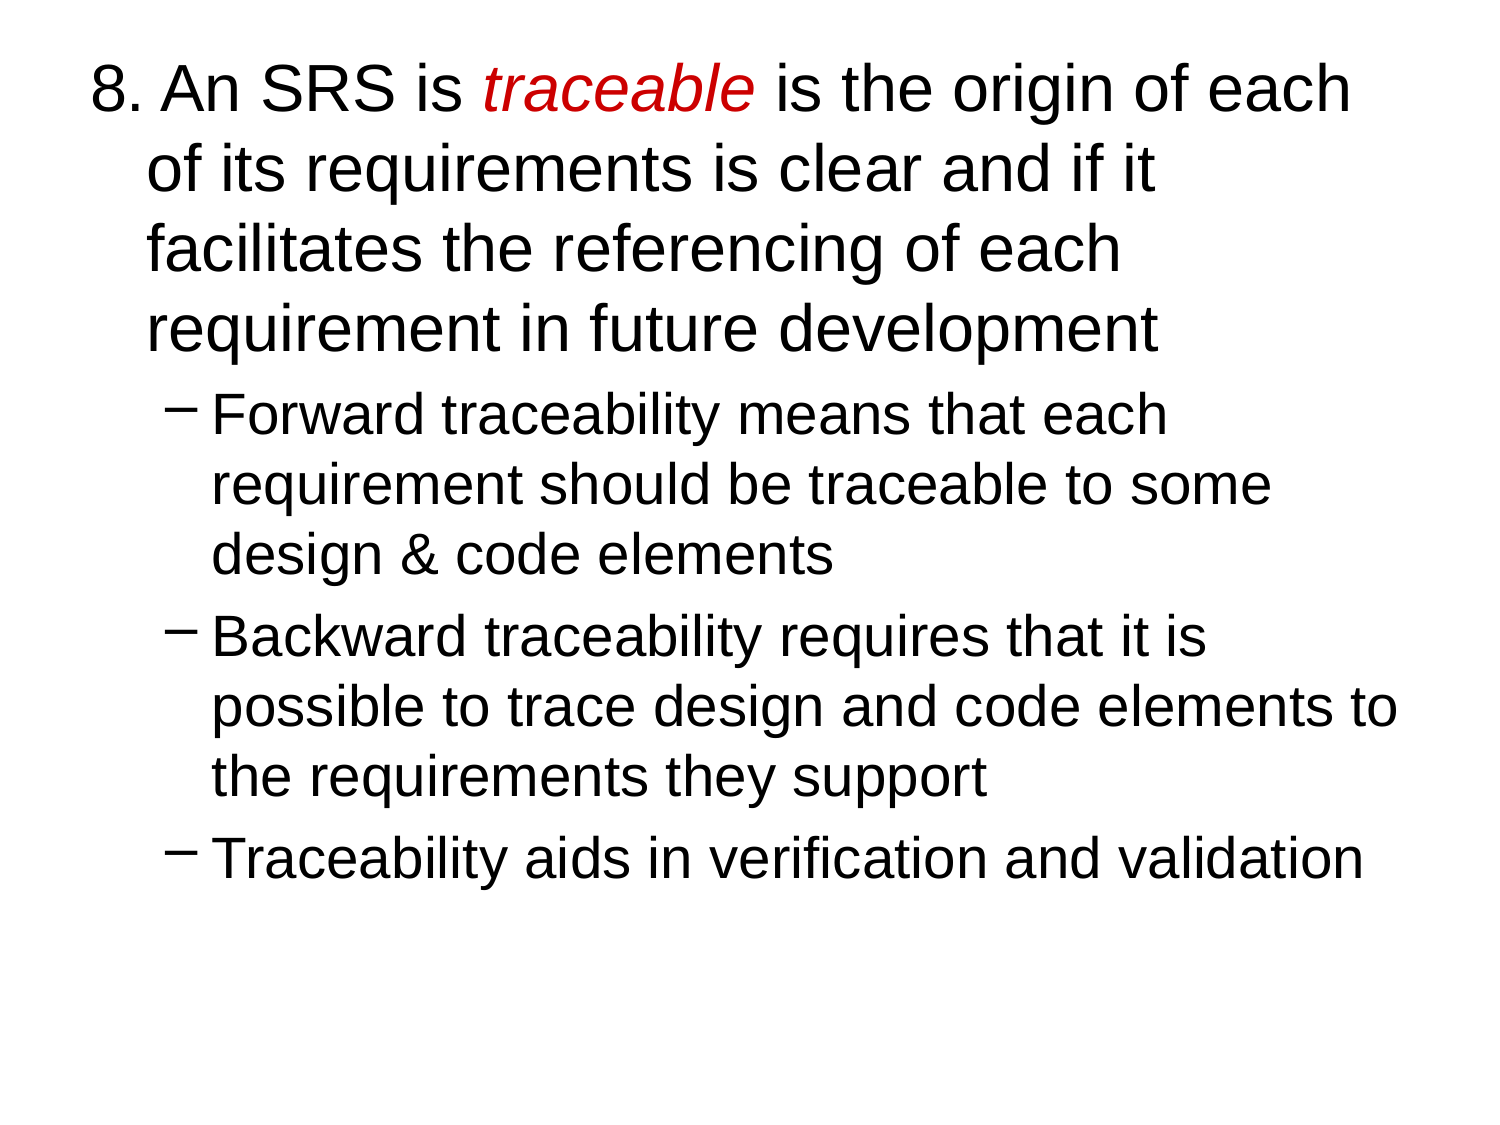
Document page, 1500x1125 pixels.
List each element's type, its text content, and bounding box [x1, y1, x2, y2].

list 8. An SRS is traceable is the origin of each of its requirements is clear and if it facilitates the referencing of each requirement in future development Forward traceability means that each requirement should be traceable to some design & code elements Backward traceability requires that it is possible to trace design and code elements to the requirements they support Traceability aids in verification and validation [74, 37, 1426, 1006]
